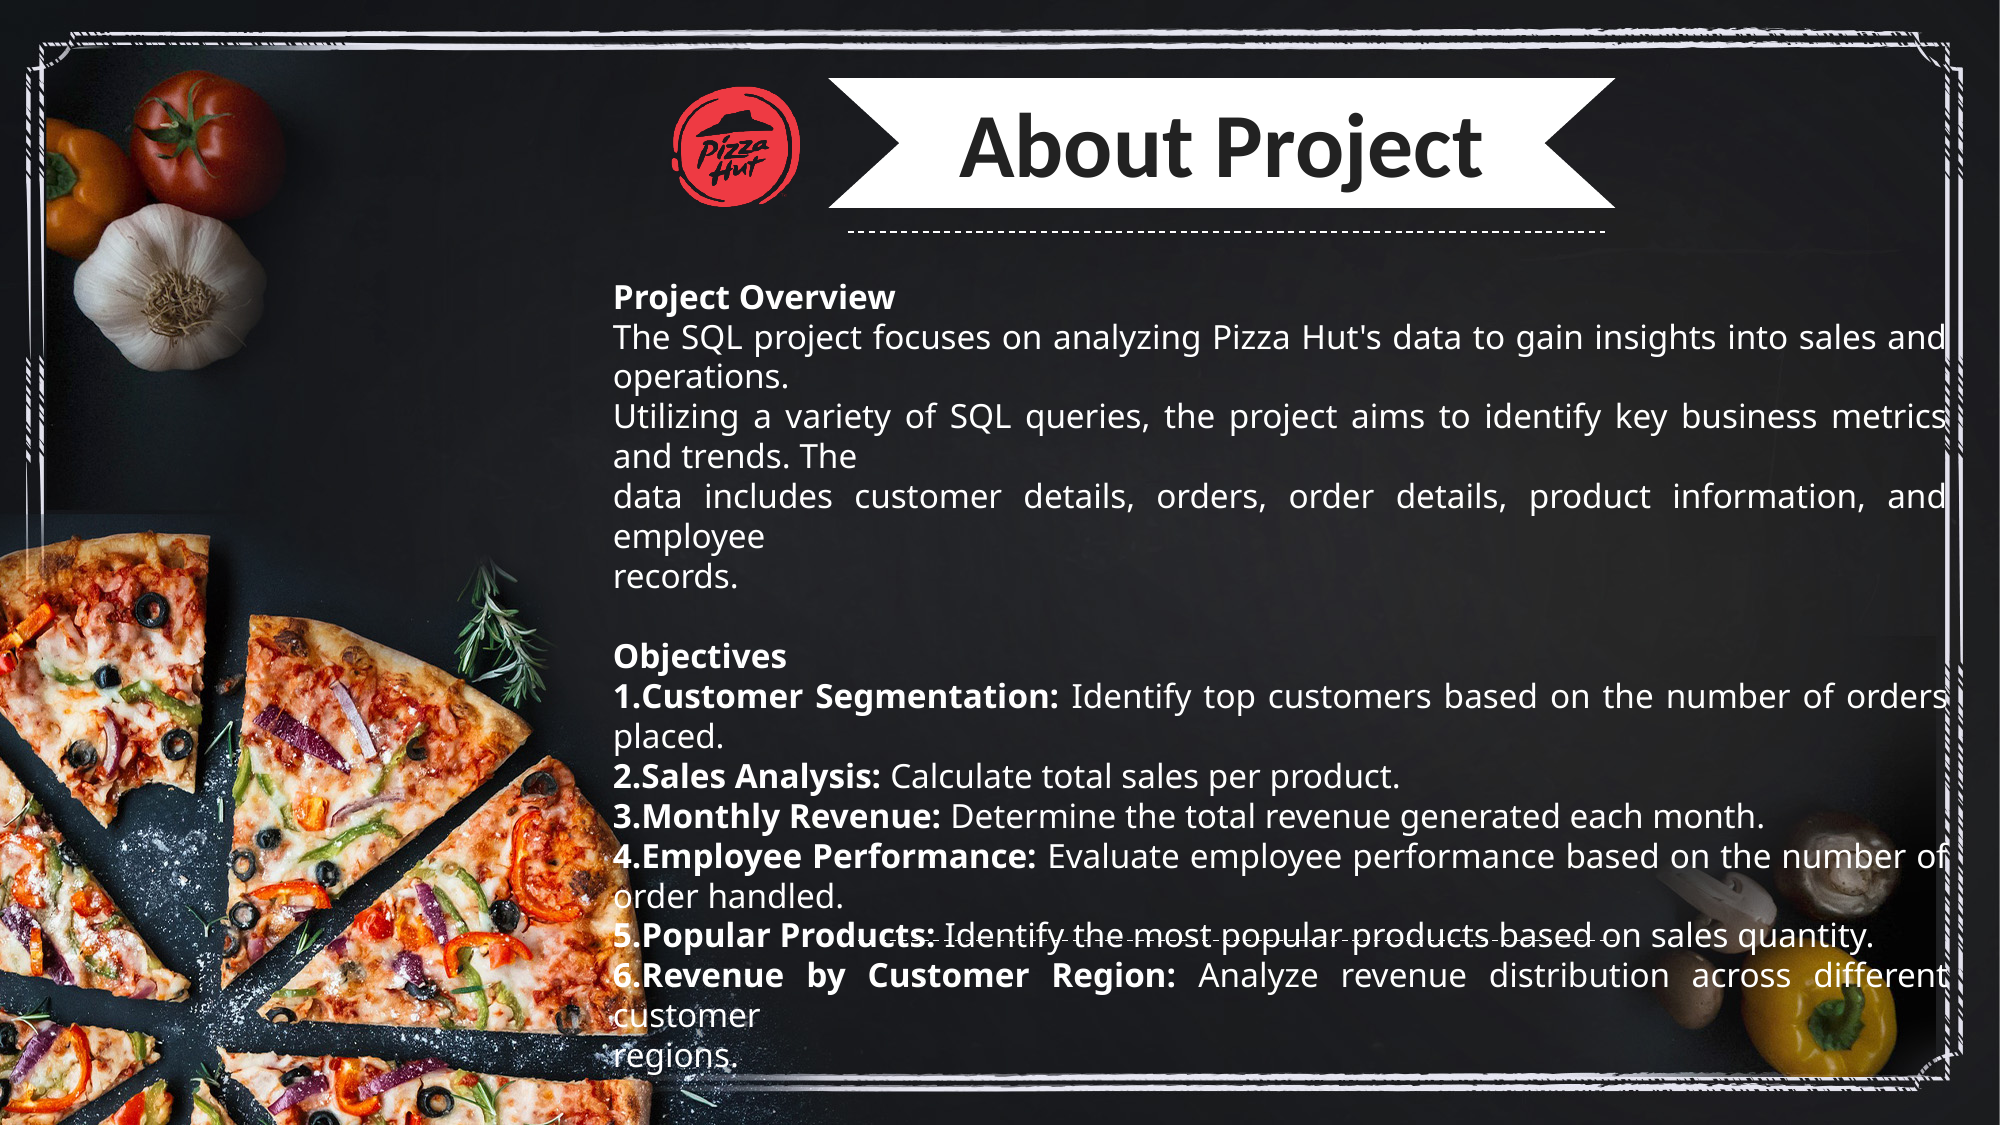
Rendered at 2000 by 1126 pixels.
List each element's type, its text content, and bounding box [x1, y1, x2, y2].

text_box Project Overview The SQL project focuses on analyzing Pizza Hut's data to gain insights into sales and operations. Utilizing a variety of SQL queries, the project aims to identify key business metrics and trends. The data includes customer details, orders, order details, product information, and employee records. Objectives Customer Segmentation: Identify top customers based on the number of orders placed. Sales Analysis: Calculate total sales per product. Monthly Revenue: Determine the total revenue generated each month. Employee Performance: Evaluate employee performance based on the number of order handled. Popular Products: Identify the most popular products based on sales quantity. Revenue by Customer Region: Analyze revenue distribution across different customer regions. [598, 268, 1965, 1082]
picture [0, 0, 2000, 1125]
text_box [826, 76, 1618, 133]
text_box [826, 153, 1618, 211]
text_box About Project [884, 78, 1559, 203]
